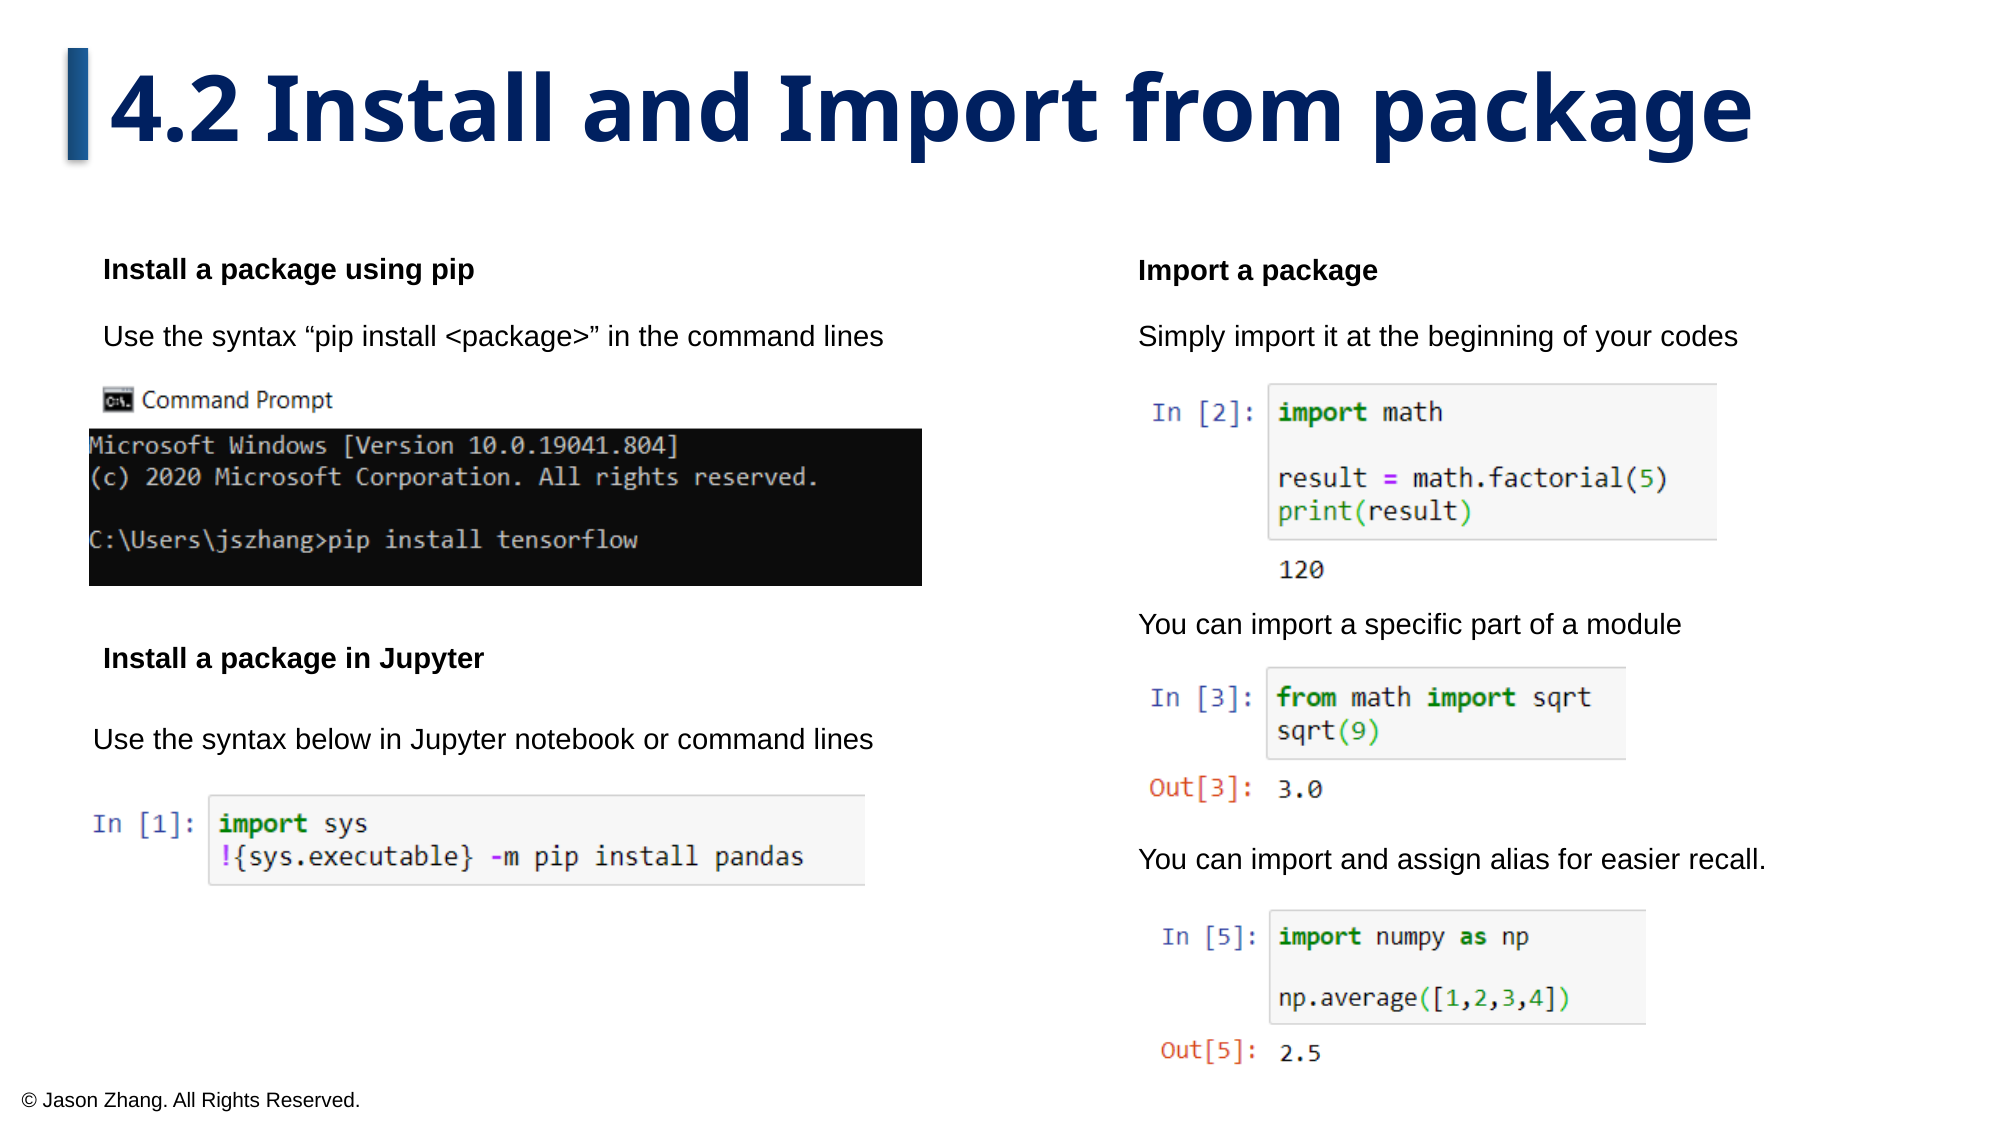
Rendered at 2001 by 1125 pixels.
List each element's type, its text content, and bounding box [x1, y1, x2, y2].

text_box Install a package using pip [88, 243, 766, 293]
text_box You can import and assign alias for easier recall. [1123, 833, 1957, 883]
text_box 4.2 Install and Import from package [102, 48, 1866, 169]
picture [87, 776, 866, 897]
picture [1134, 645, 1626, 817]
text_box Use the syntax below in Jupyter notebook or command lines [78, 712, 974, 763]
text_box Install a package in Jupyter [88, 632, 766, 682]
picture [1149, 904, 1647, 1073]
text_box Use the syntax “pip install <package>” in the command lines [88, 310, 921, 361]
text_box © Jason Zhang. All Rights Reserved. [14, 1079, 594, 1120]
text_box Import a package [1123, 243, 1801, 294]
text_box You can import a specific part of a module [1123, 598, 1957, 648]
text_box Simply import it at the beginning of your codes [1123, 310, 1957, 361]
picture [1149, 360, 1717, 591]
text_box [67, 48, 89, 160]
picture [88, 377, 923, 586]
